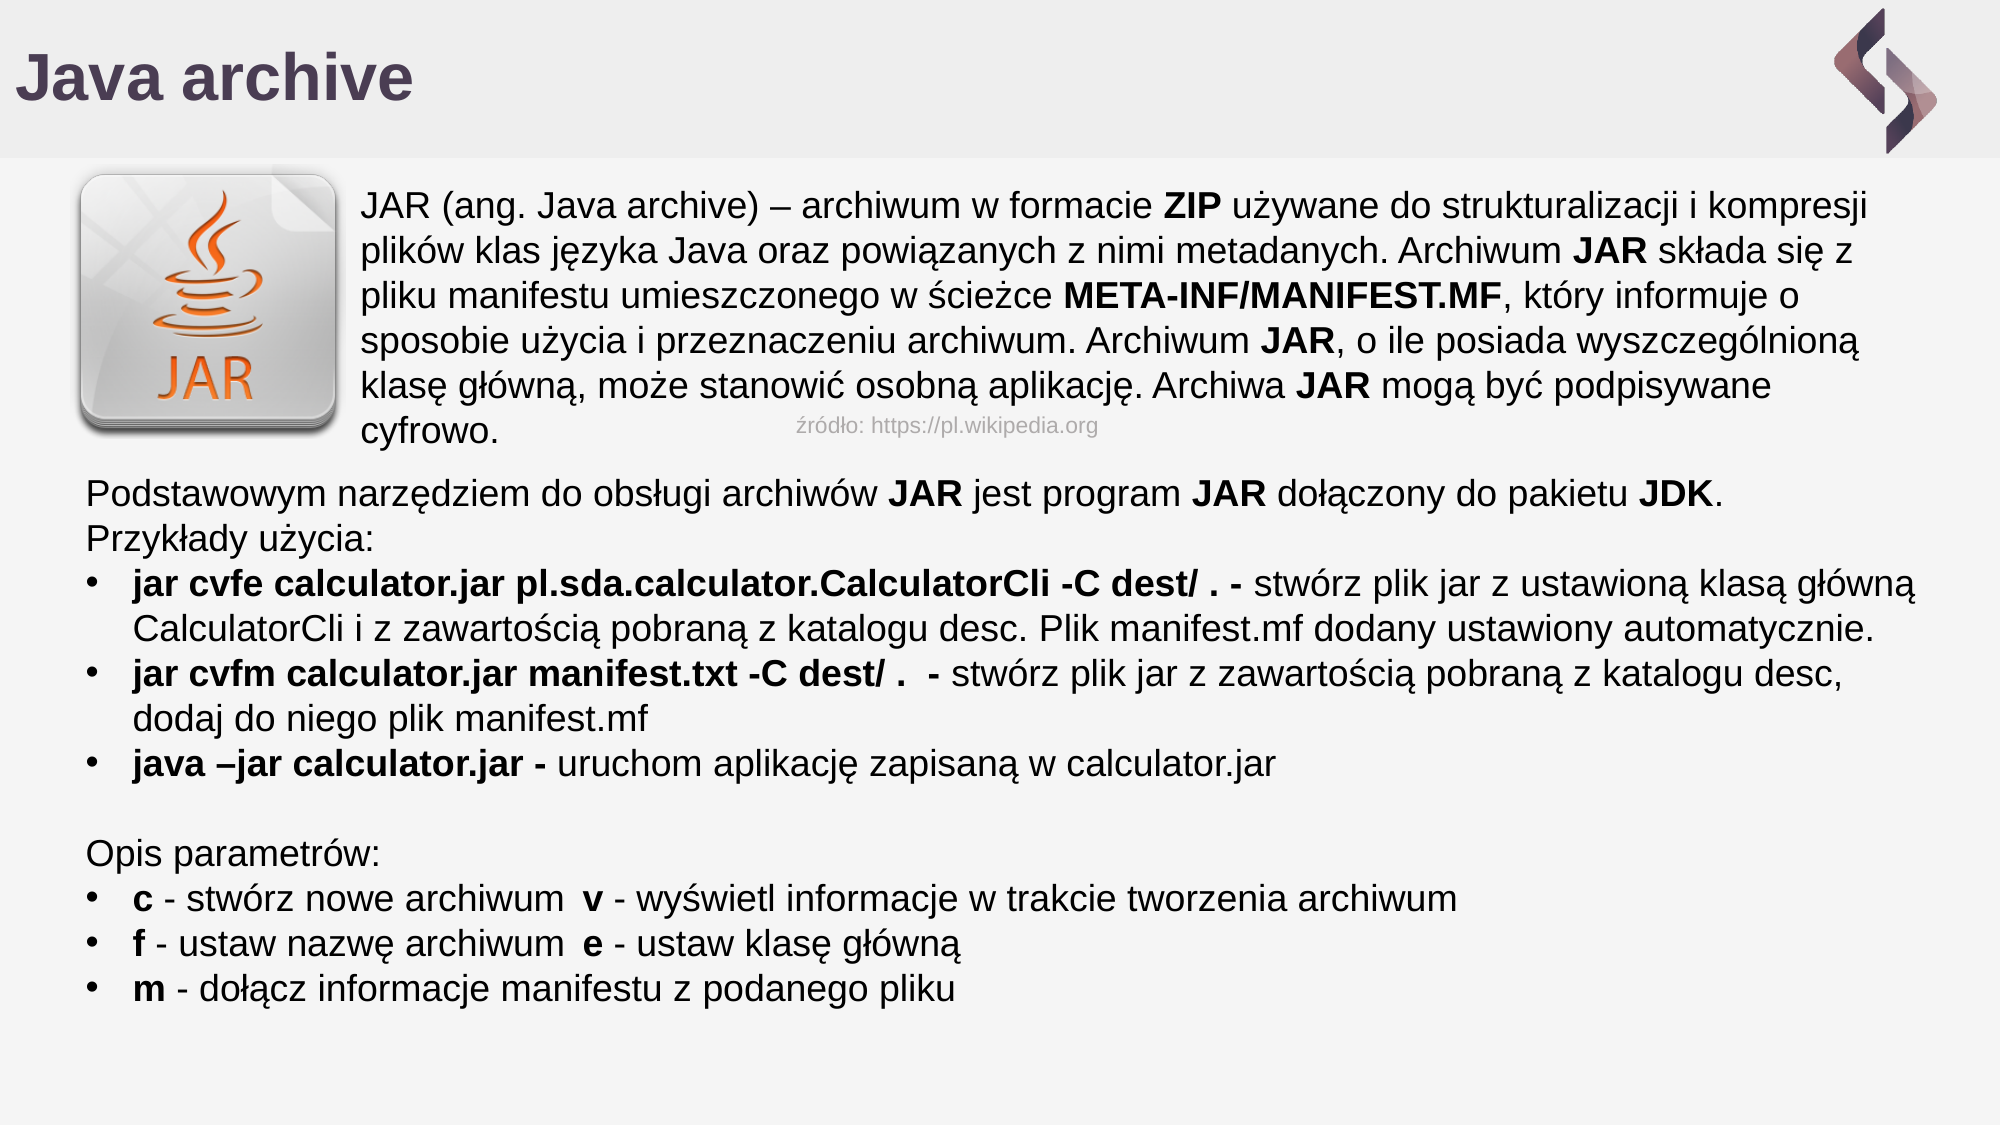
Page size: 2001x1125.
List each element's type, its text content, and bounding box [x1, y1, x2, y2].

title Java archive [0, 0, 1788, 158]
picture [70, 163, 346, 440]
text_box JAR (ang. Java archive) – archiwum w formacie ZIP używane do strukturalizacji i kompresji plików klas języka Java oraz powiązanych z nimi metadanych. Archiwum JAR składa się z pliku manifestu umieszczonego w ścieżce META-INF/MANIFEST.MF, który informuje o sposobie użycia i przeznaczeniu archiwum. Archiwum JAR, o ile posiada wyszczególnioną klasę główną, może stanowić osobną aplikację. Archiwa JAR mogą być podpisywane cyfrowo. [345, 173, 1896, 462]
text_box Podstawowym narzędziem do obsługi archiwów JAR jest program JAR dołączony do pakietu JDK. Przykłady użycia: jar cvfe calculator.jar pl.sda.calculator.CalculatorCli -C dest/ . - stwórz plik jar z ustawioną klasą główną CalculatorCli i z zawartością pobraną z katalogu desc. Plik manifest.mf dodany ustawiony automatycznie. jar cvfm calculator.jar manifest.txt -C dest/ . - stwórz plik jar z zawartością pobraną z katalogu desc, dodaj do niego plik manifest.mf java –jar calculator.jar - uruchom aplikację zapisaną w calculator.jar Opis parametrów: c - stwórz nowe archiwum v - wyświetl informacje w trakcie tworzenia archiwum f - ustaw nazwę archiwum e - ustaw klasę główną m - dołącz informacje manifestu z podanego pliku [70, 461, 1960, 1023]
text_box źródło: https://pl.wikipedia.org [780, 403, 1133, 475]
picture [1787, 0, 2001, 166]
